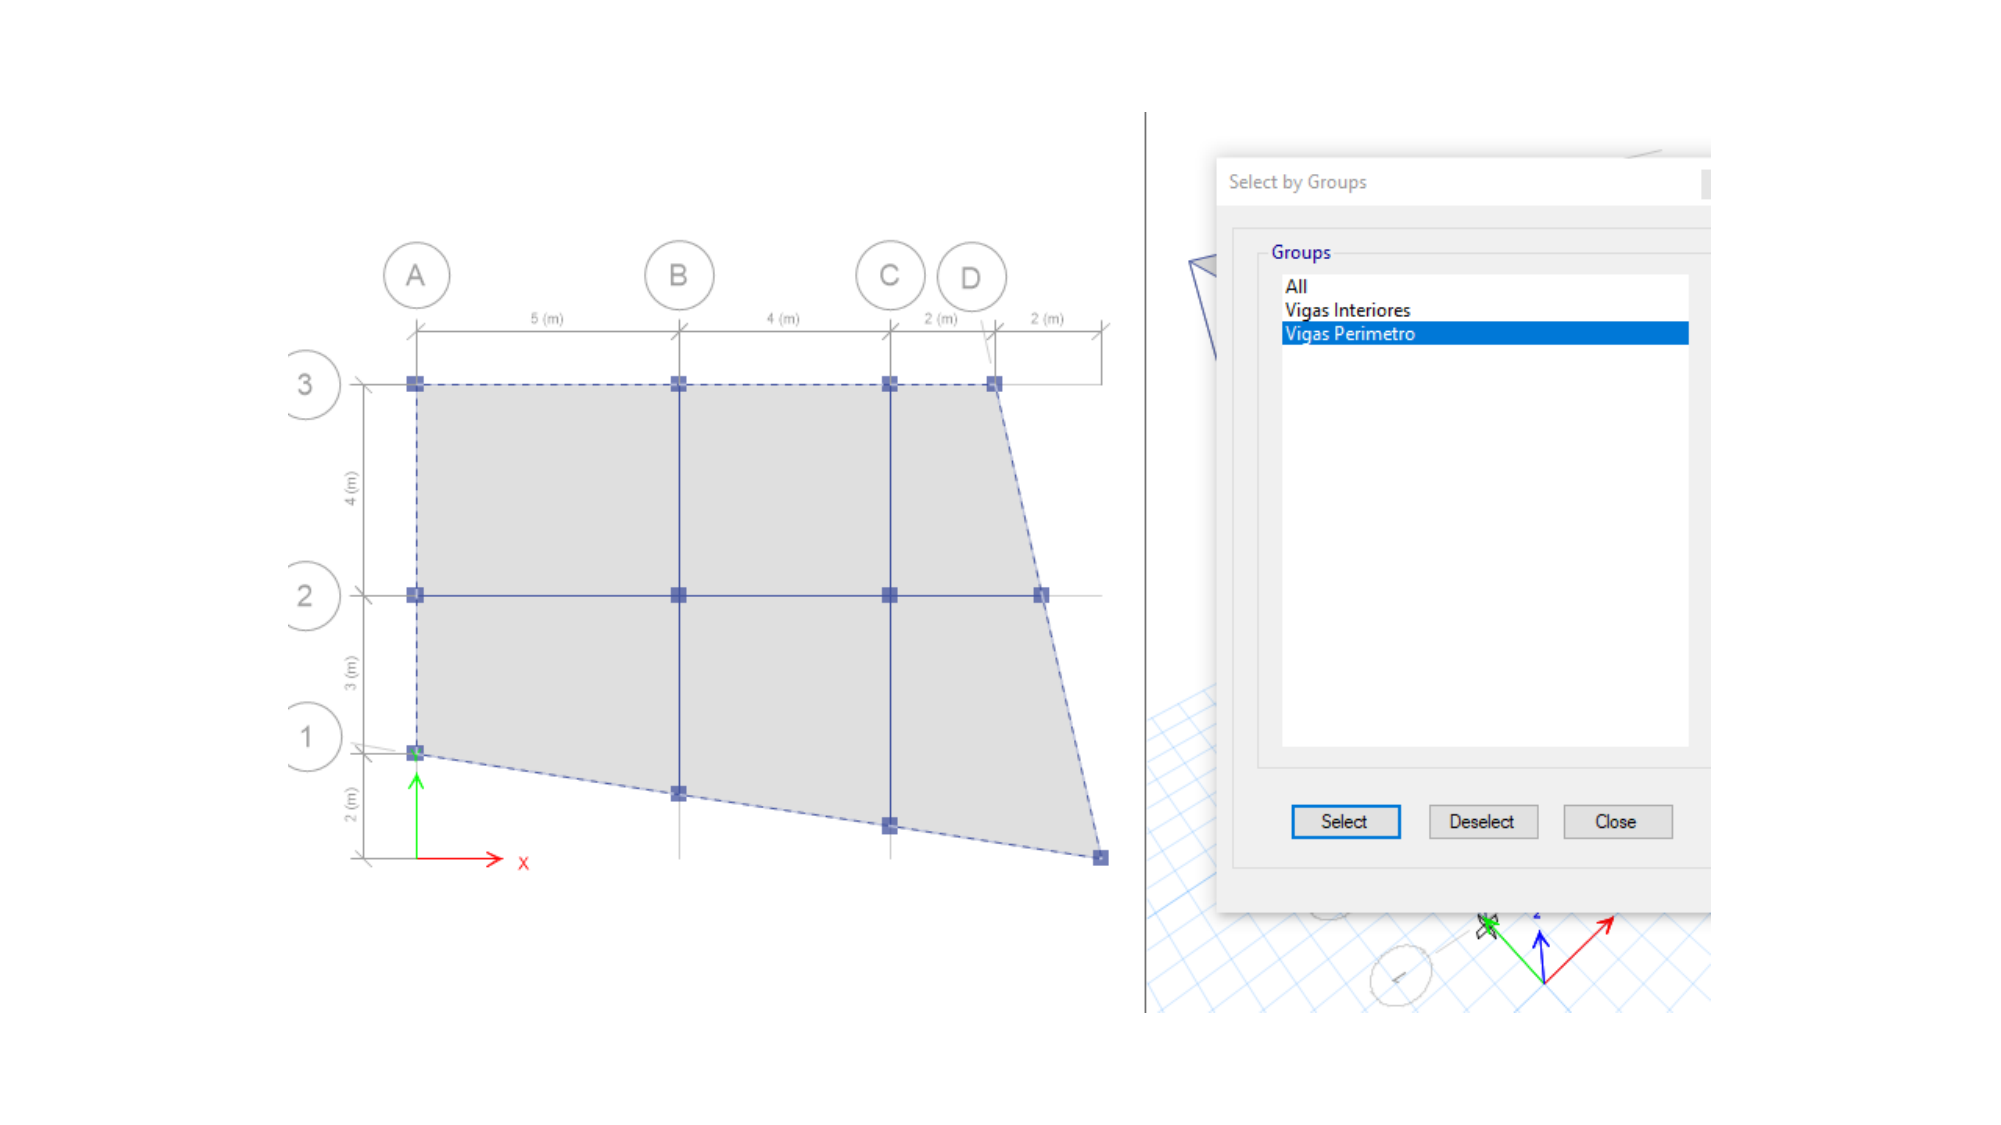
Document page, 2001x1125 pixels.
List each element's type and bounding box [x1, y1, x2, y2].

picture [288, 112, 1711, 1013]
